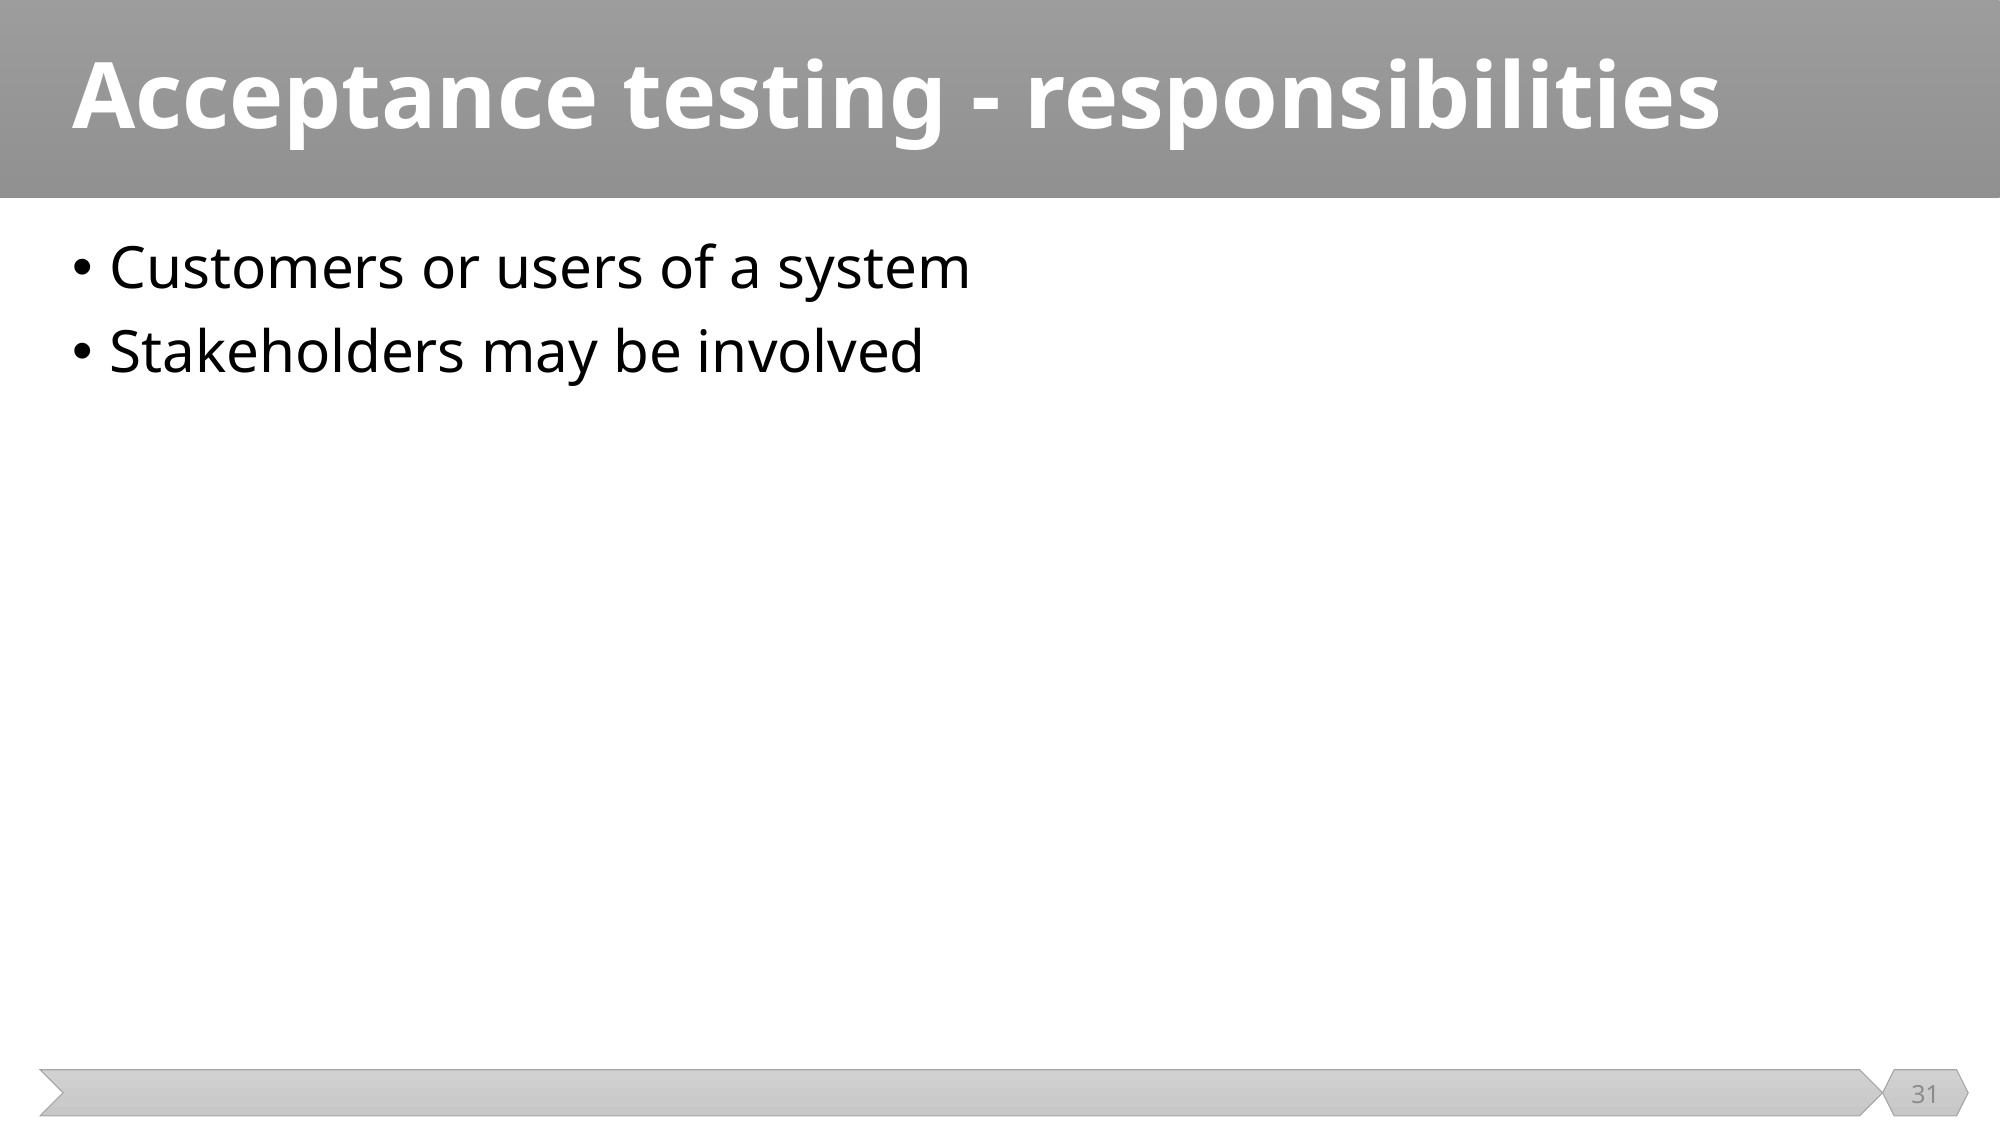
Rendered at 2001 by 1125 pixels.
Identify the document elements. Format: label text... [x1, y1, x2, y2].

slide_number 31 [1882, 1065, 1969, 1125]
title Acceptance testing - responsibilities [56, 0, 1969, 199]
list Customers or users of a system Stakeholders may be involved [56, 230, 1969, 1010]
